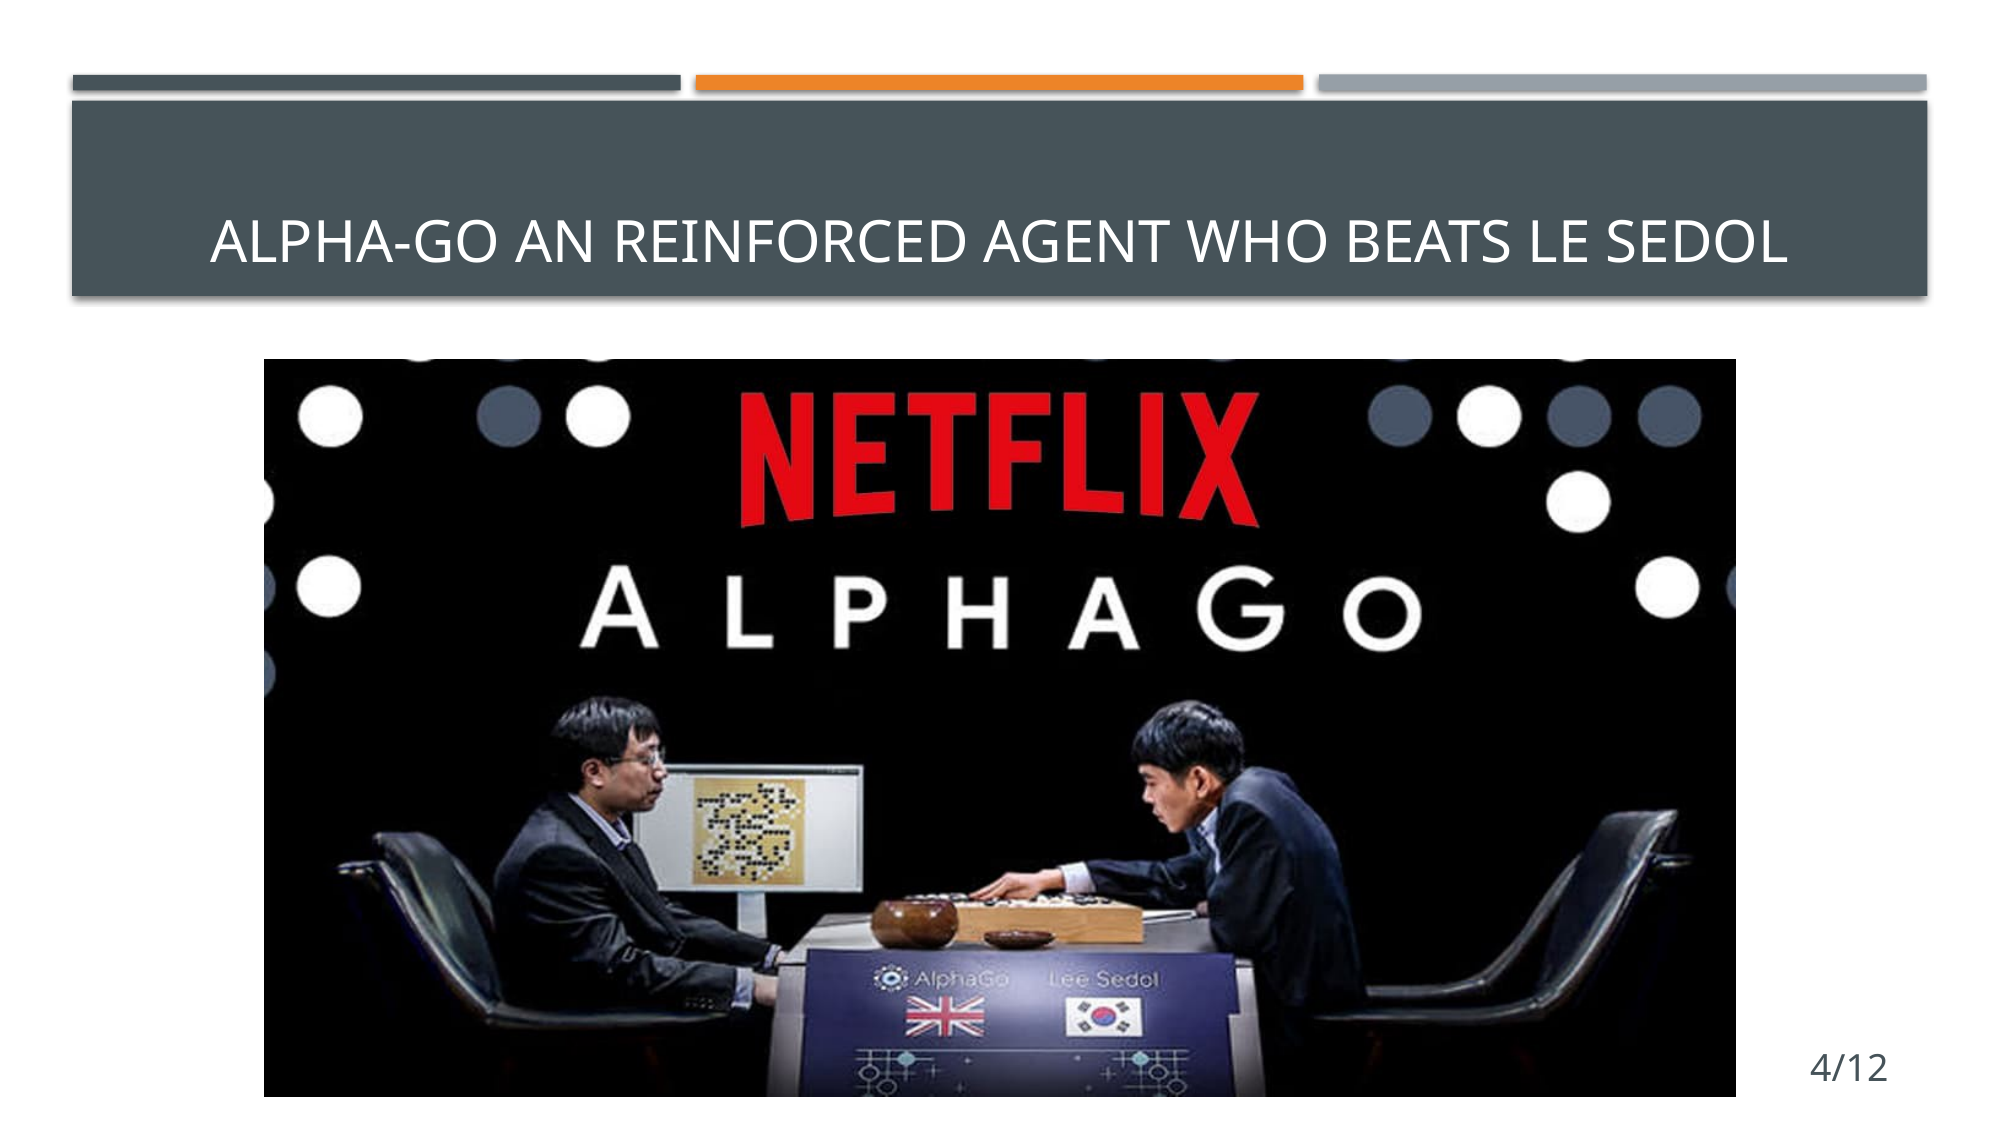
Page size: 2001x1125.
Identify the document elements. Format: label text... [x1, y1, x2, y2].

title ALPHA-GO an Reinforced agent who beats Le sedol [95, 115, 1905, 282]
text_box 4/12 [1795, 1036, 1904, 1096]
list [264, 358, 1736, 1098]
